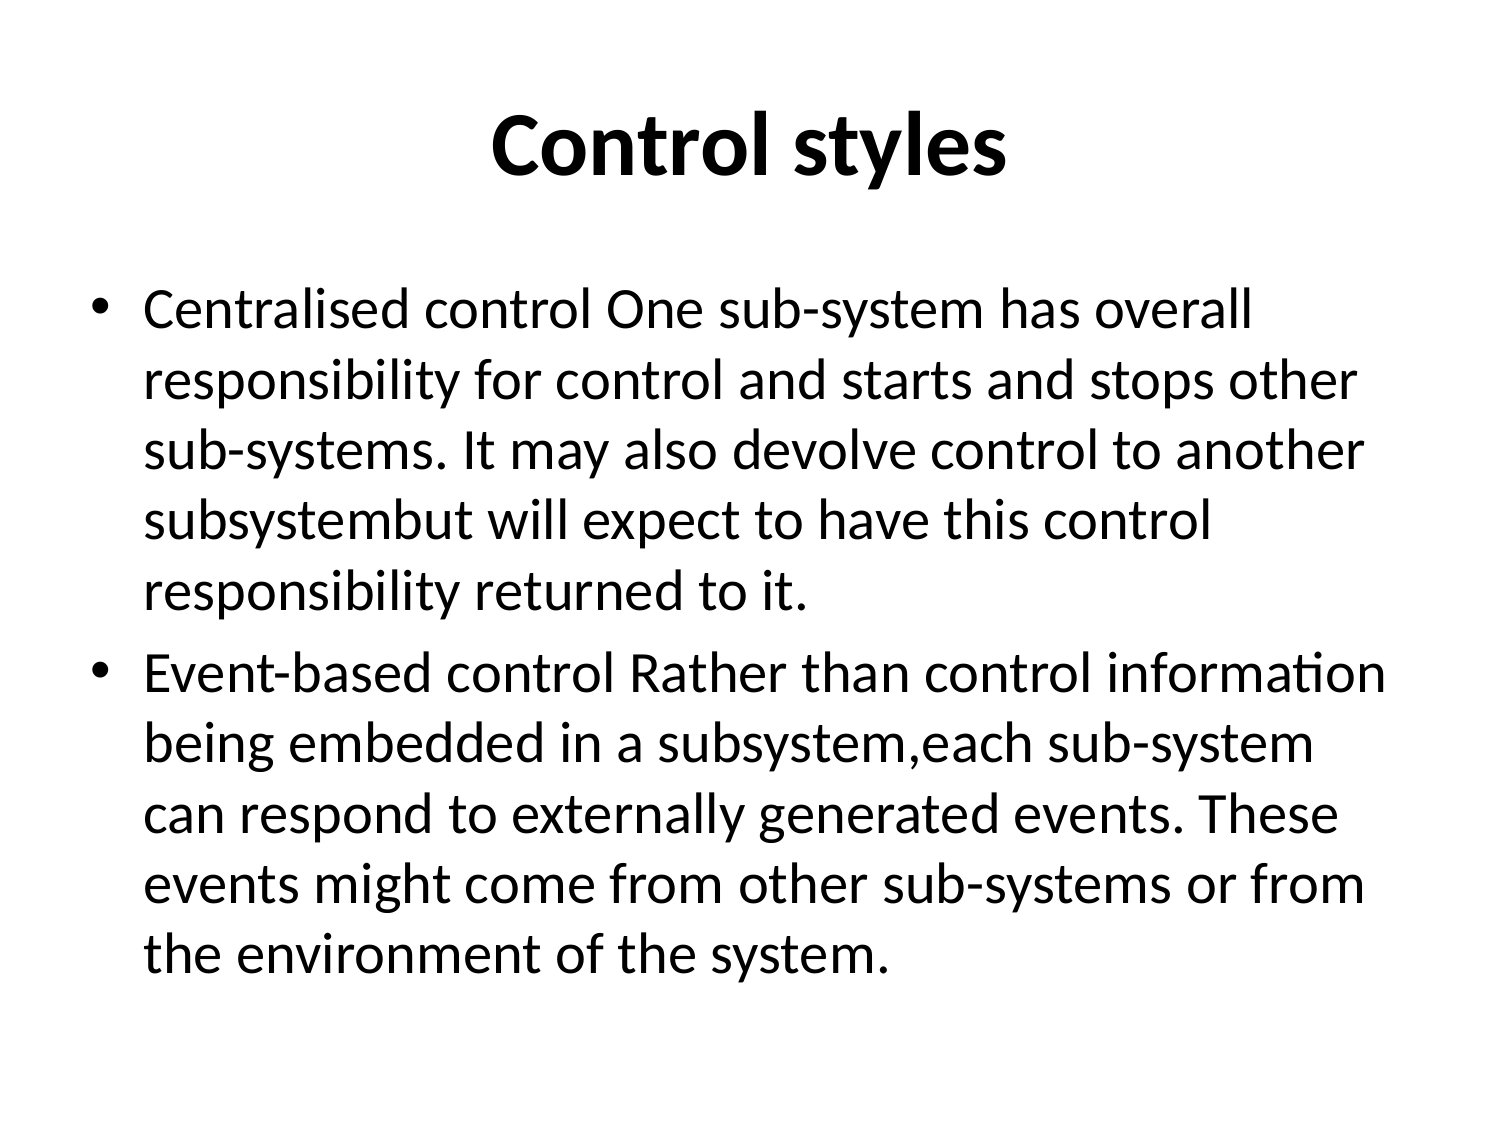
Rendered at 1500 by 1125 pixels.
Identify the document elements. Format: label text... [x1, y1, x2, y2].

title Control styles [75, 45, 1425, 233]
list Centralised control One sub-system has overall responsibility for control and starts and stops other sub-systems. It may also devolve control to another subsystembut will expect to have this control responsibility returned to it. Event-based control Rather than control information being embedded in a subsystem,each sub-system can respond to externally generated events. These events might come from other sub-systems or from the environment of the system. [75, 262, 1425, 1005]
